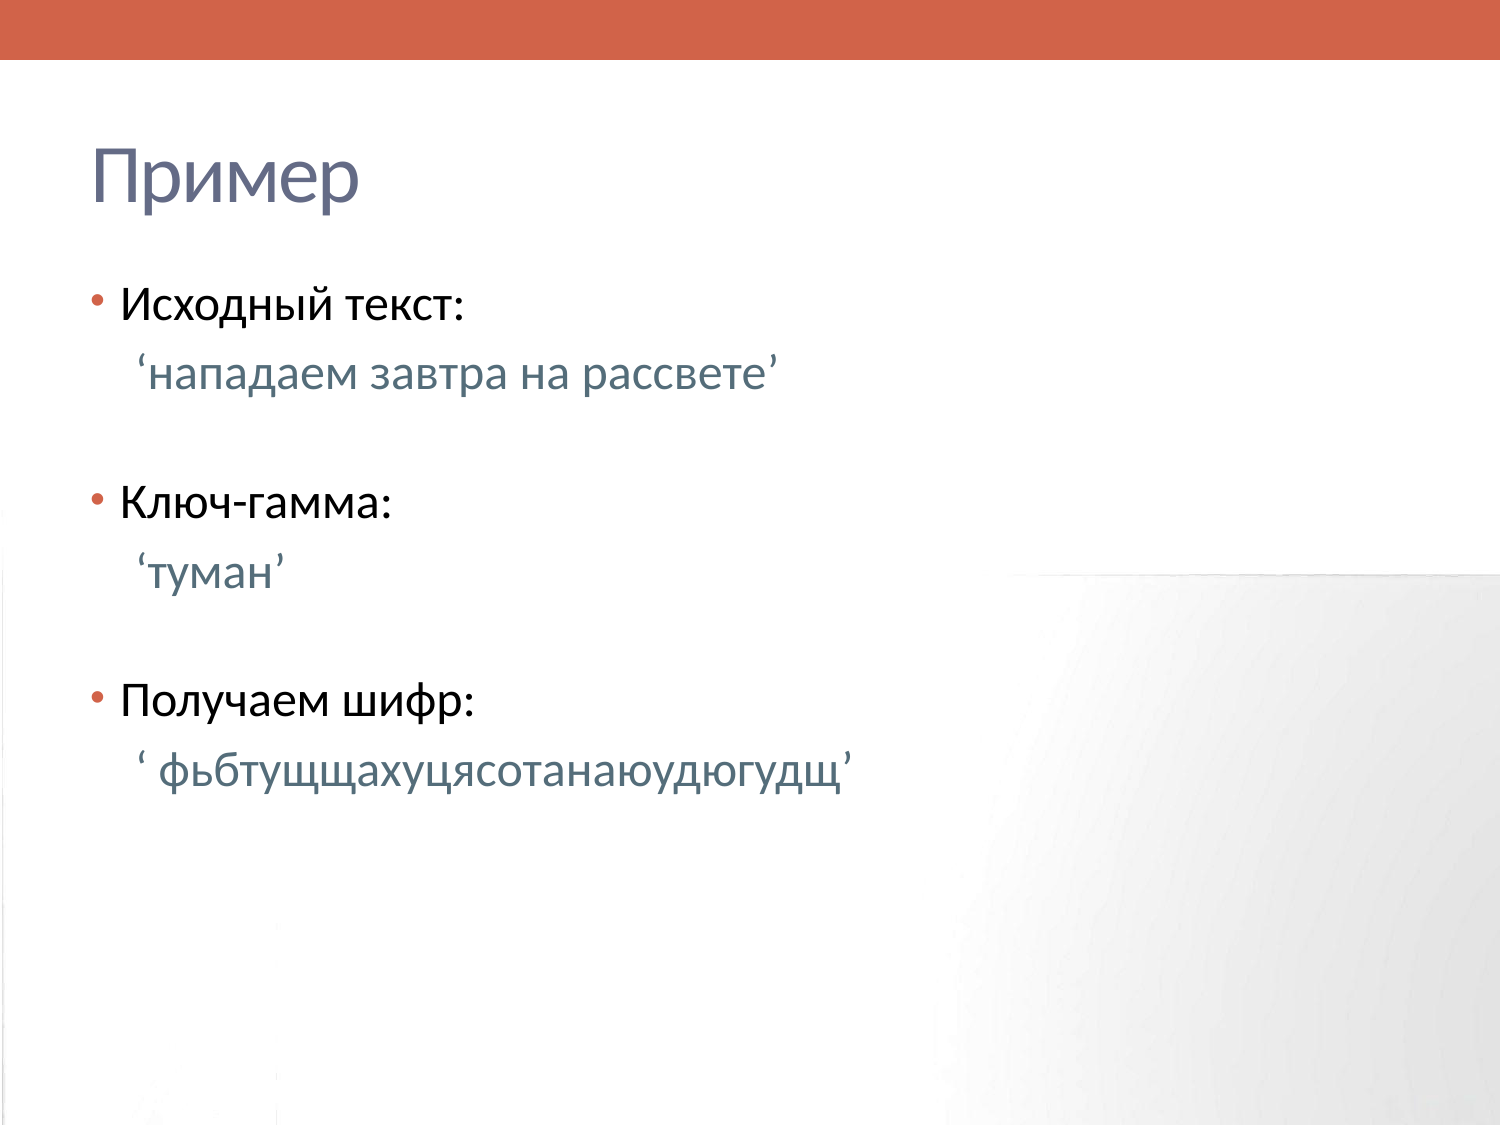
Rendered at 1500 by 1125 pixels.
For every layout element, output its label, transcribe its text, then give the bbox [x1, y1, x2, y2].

list Исходный текст: ‘нападаем завтра на рассвете’ Ключ-гамма: ‘туман’ Получаем шифр: ‘ фьбтущщахуцясотанаюудюгудщ’ [75, 262, 1425, 1063]
picture [0, 74, 1500, 1125]
title Пример [75, 87, 1425, 250]
